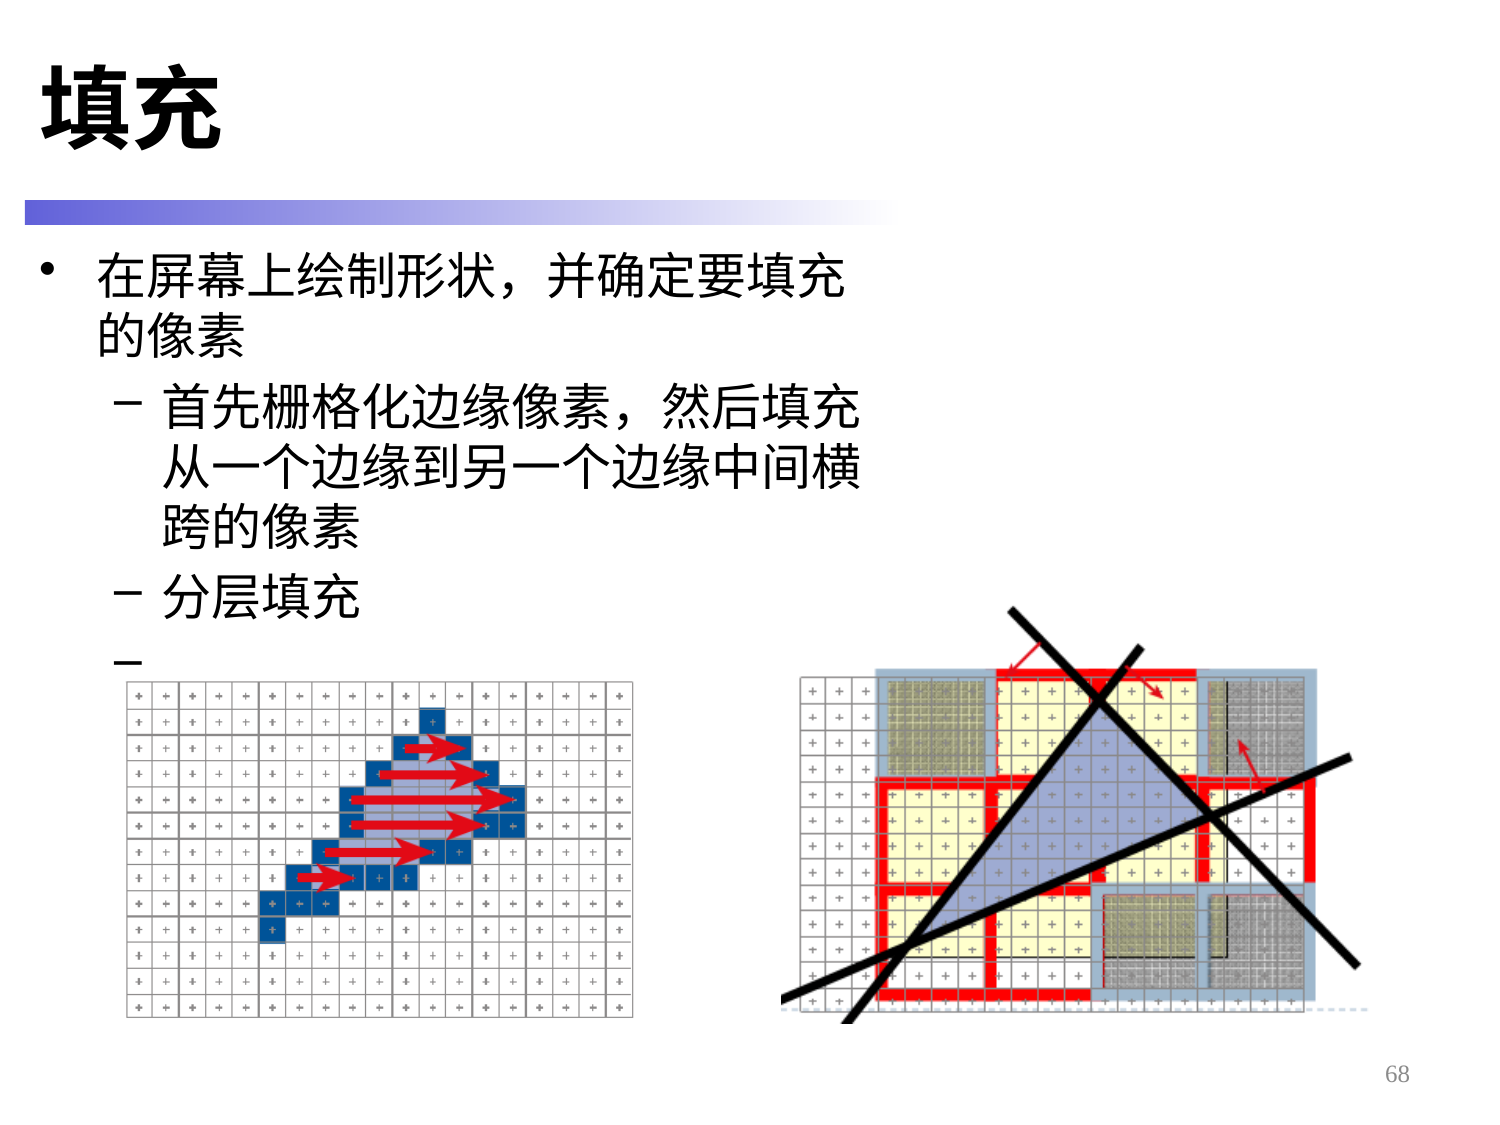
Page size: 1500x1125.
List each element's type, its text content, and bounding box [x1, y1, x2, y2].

slide_number 68 [1074, 1042, 1425, 1103]
title 填充 [24, 24, 901, 188]
list 在屏幕上绘制形状，并确定要填充的像素 首先栅格化边缘像素，然后填充从一个边缘到另一个边缘中间横跨的像素 分层填充 …… [24, 237, 901, 1101]
picture [123, 678, 639, 1027]
picture [781, 597, 1369, 1024]
